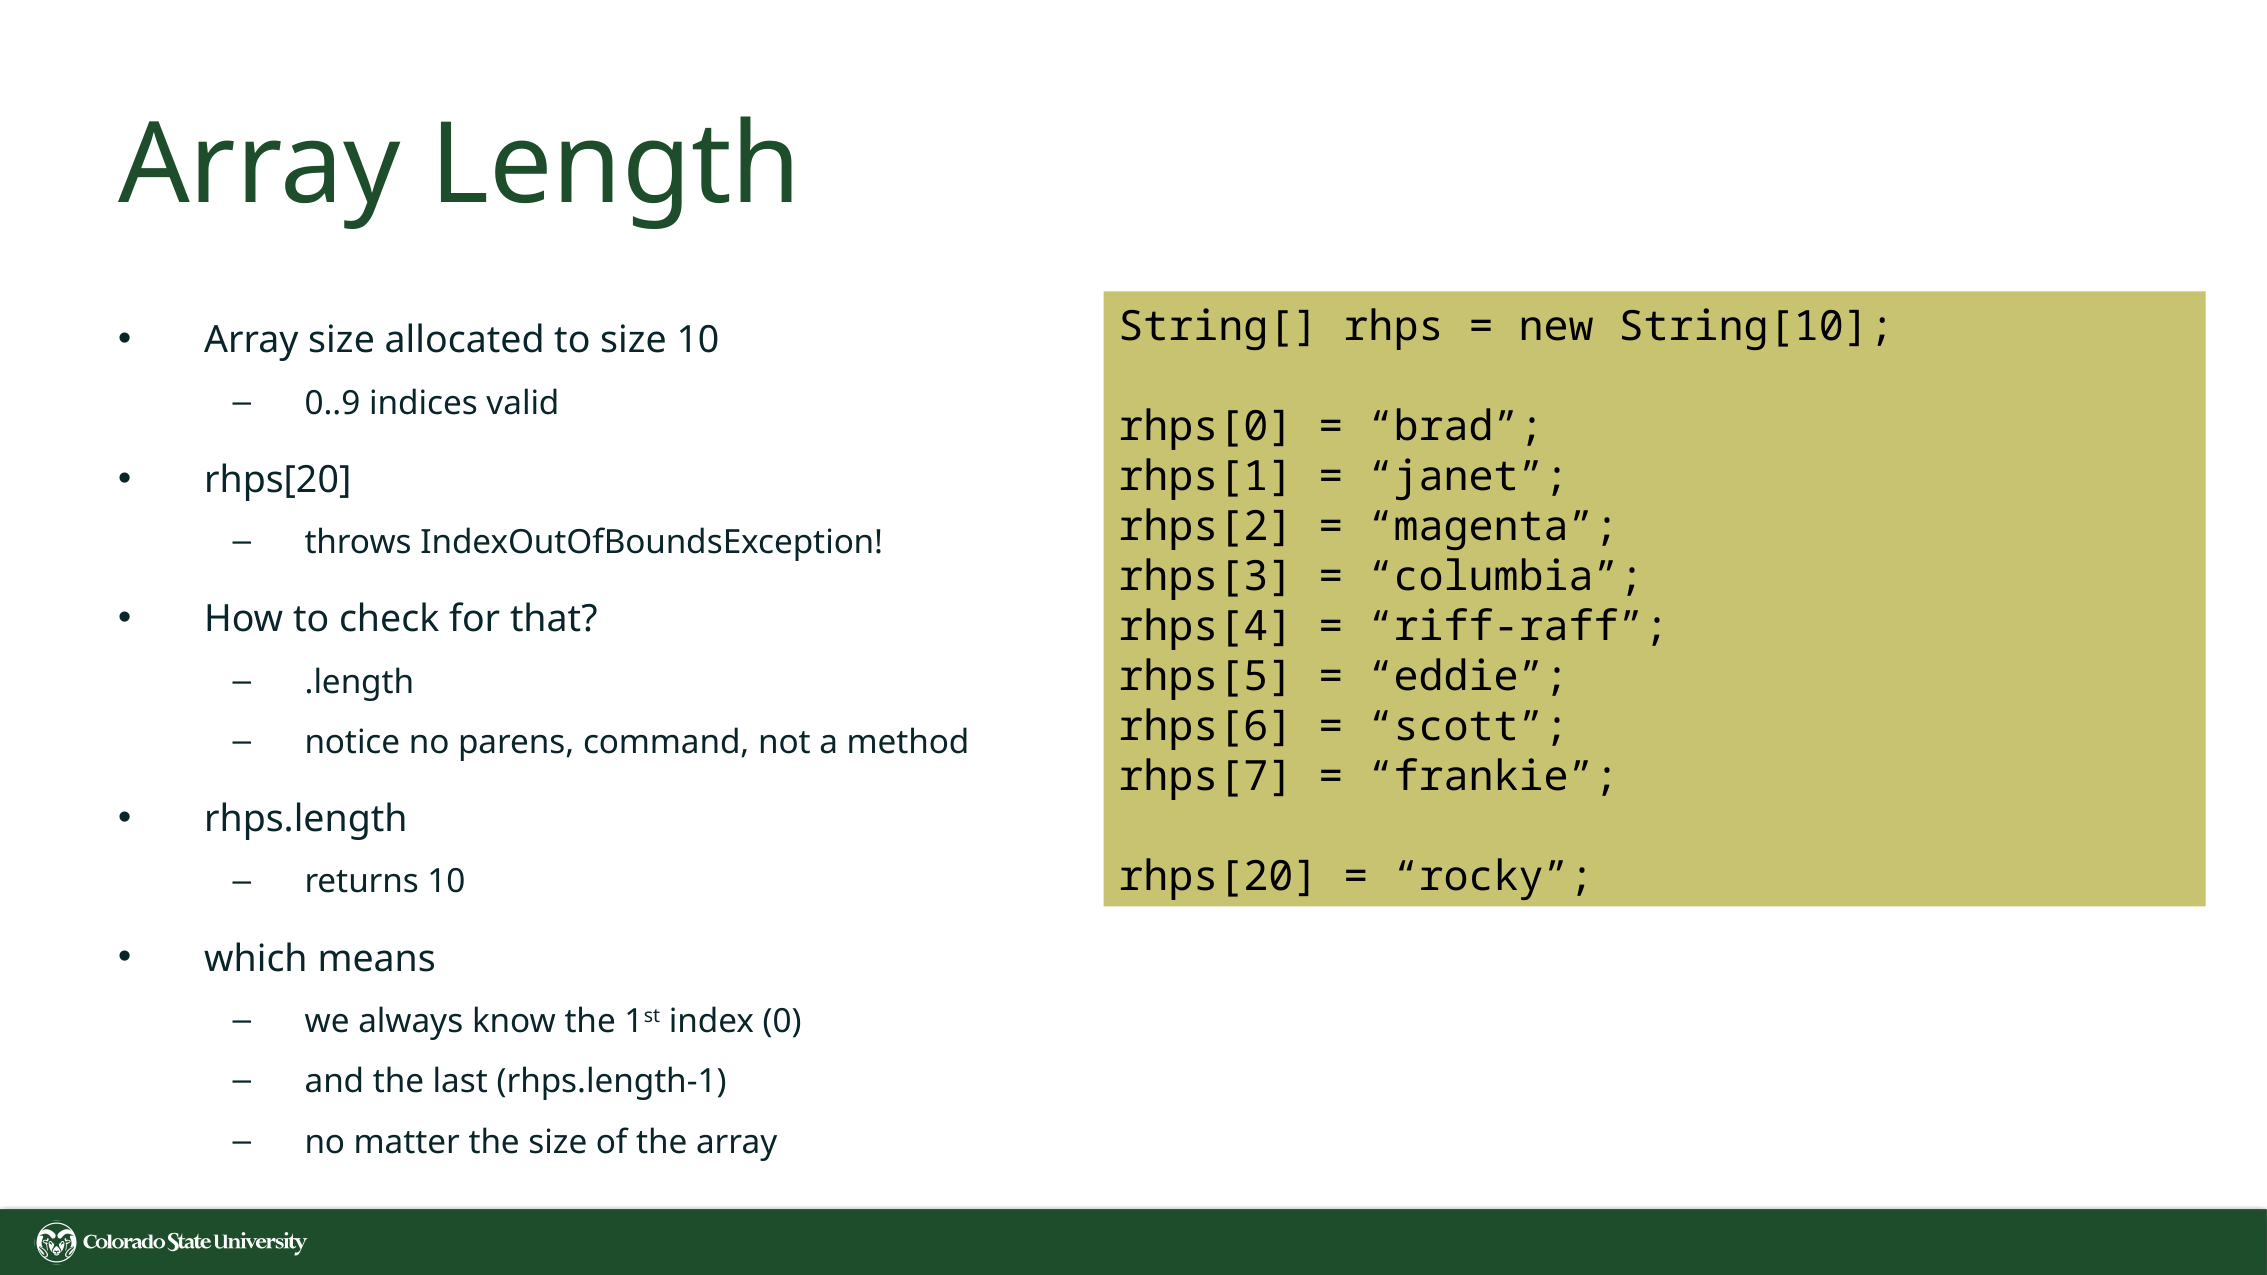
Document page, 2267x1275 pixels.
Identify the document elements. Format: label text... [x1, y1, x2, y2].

title Array Length [103, 73, 2164, 241]
text_box String[] rhps = new String[10]; rhps[0] = “brad”; rhps[1] = “janet”; rhps[2] = “magenta”; rhps[3] = “columbia”; rhps[4] = “riff-raff”; rhps[5] = “eddie”; rhps[6] = “scott”; rhps[7] = “frankie”; rhps[20] = “rocky”; [1103, 291, 2206, 907]
picture [24, 1209, 319, 1275]
list Array size allocated to size 10 0..9 indices valid rhps[20] throws IndexOutOfBoundsException! How to check for that? .length notice no parens, command, not a method rhps.length returns 10 which means we always know the 1st index (0) and the last (rhps.length-1) no matter the size of the array [103, 291, 1013, 1179]
